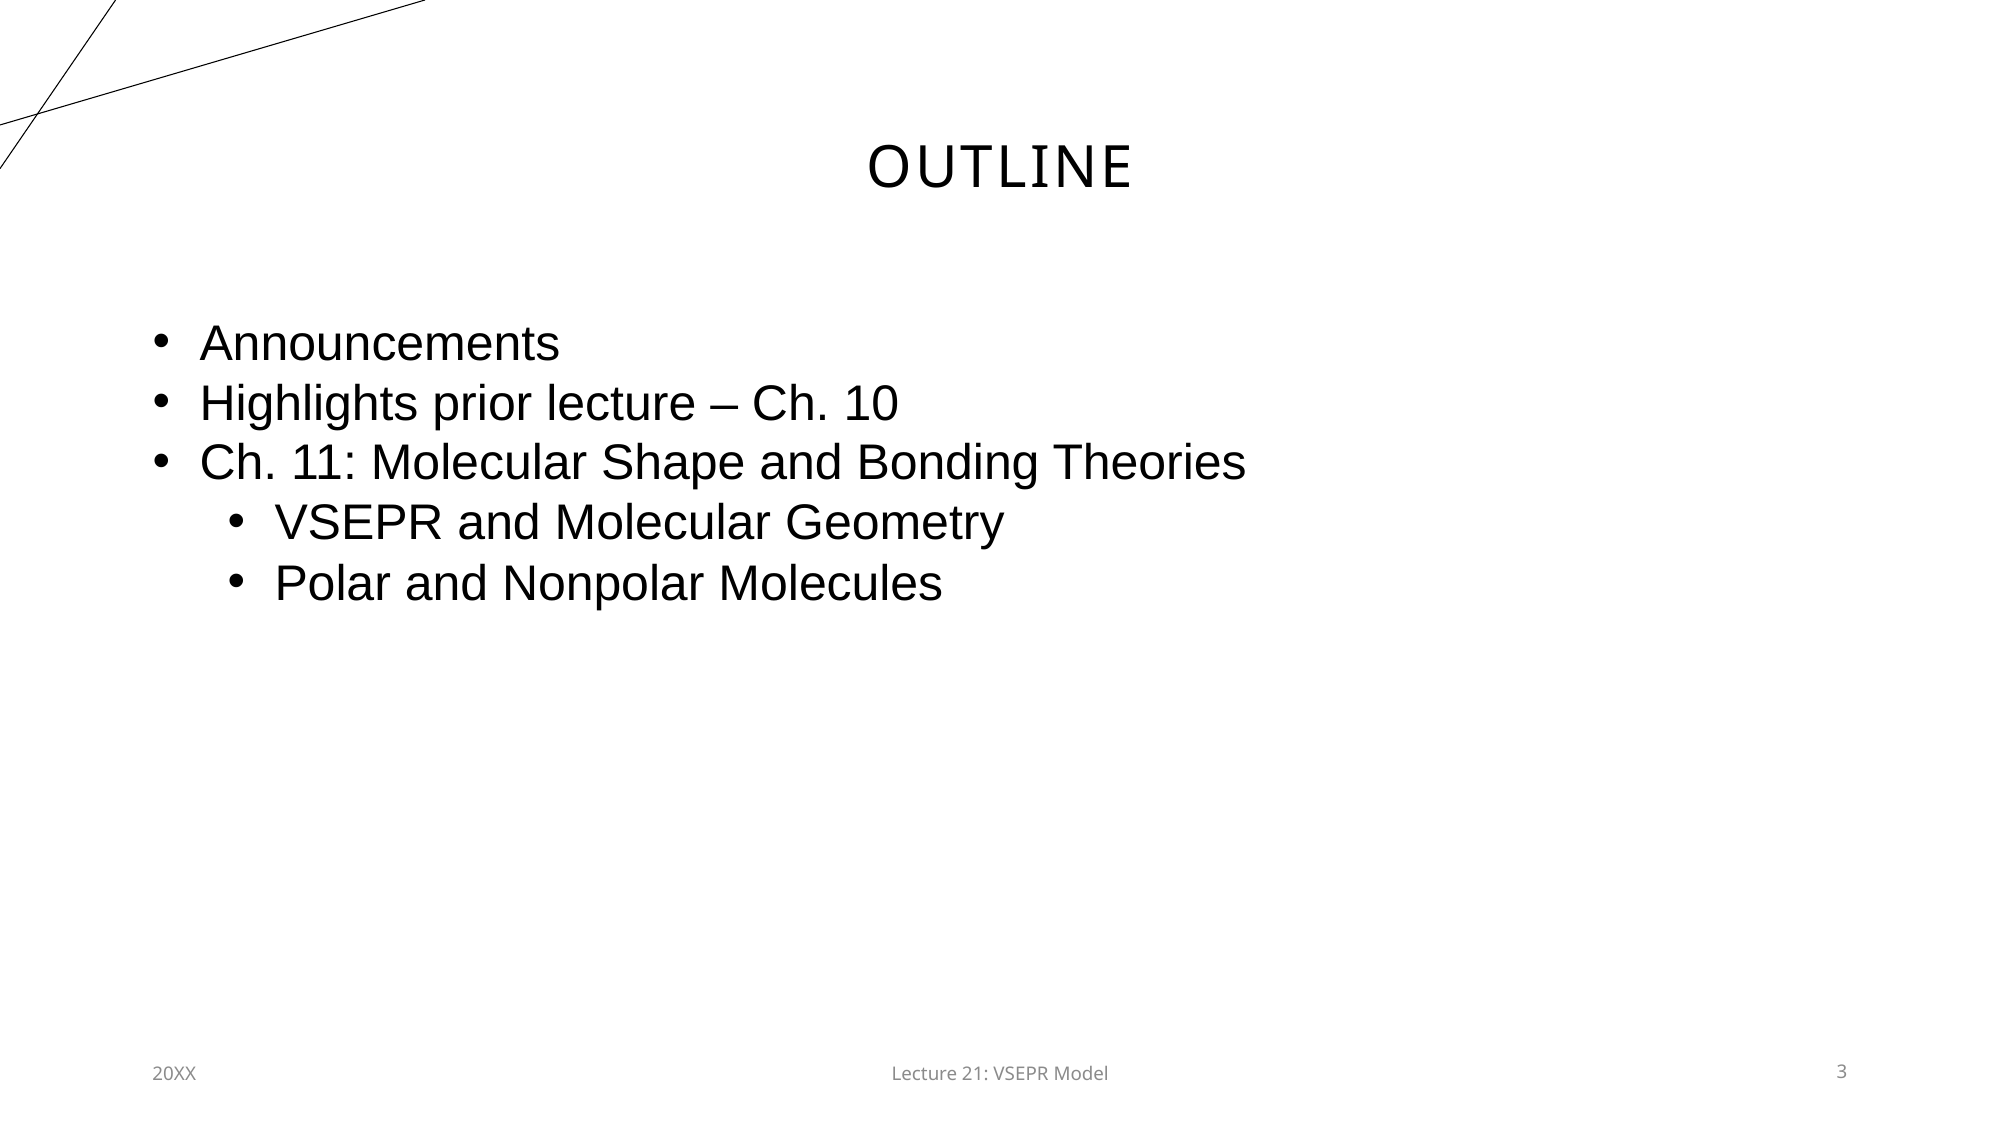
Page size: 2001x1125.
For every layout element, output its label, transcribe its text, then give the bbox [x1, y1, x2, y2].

slide_number 3 [1412, 1042, 1863, 1103]
footer Lecture 21: VSEPR Model​ [662, 1042, 1338, 1103]
text_box Announcements Highlights prior lecture – Ch. 10 Ch. 11: Molecular Shape and Bonding Theories VSEPR and Molecular Geometry Polar and Nonpolar Molecules [137, 302, 1858, 618]
title Outline [137, 59, 1863, 278]
slide_number 20XX [137, 1042, 588, 1103]
